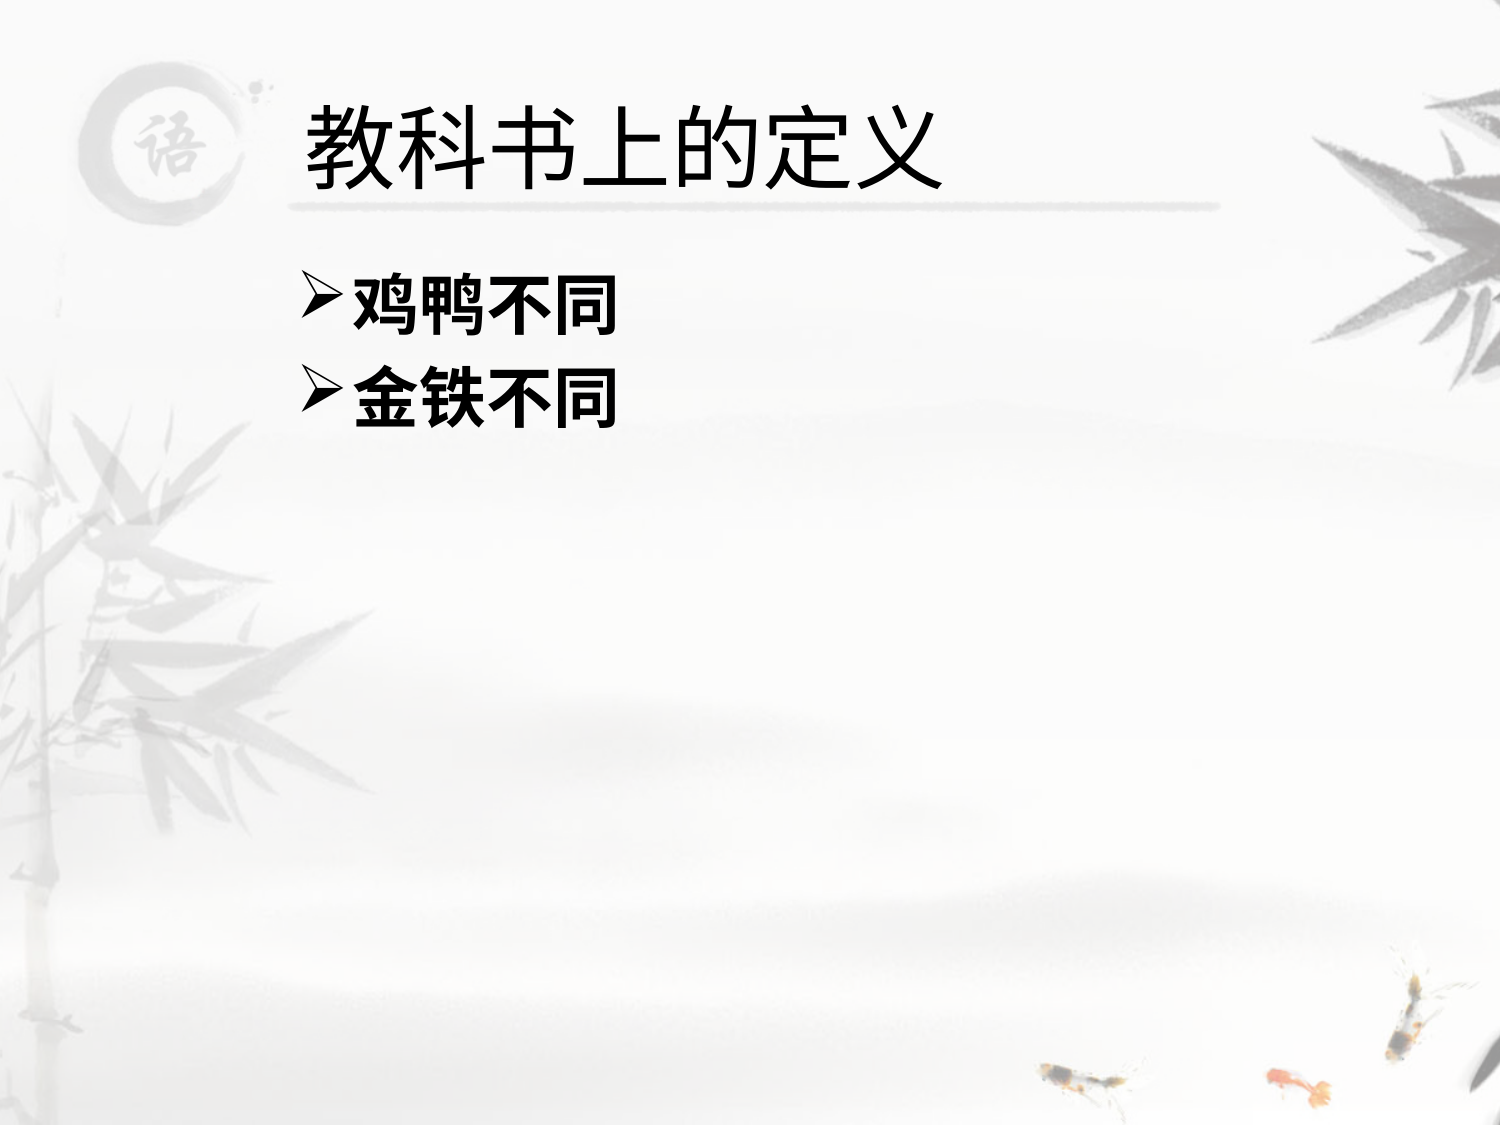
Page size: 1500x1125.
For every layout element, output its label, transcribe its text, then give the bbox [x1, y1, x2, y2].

title 教科书上的定义 [289, 66, 1306, 209]
list 鸡鸭不同 金铁不同 [206, 255, 1376, 1024]
